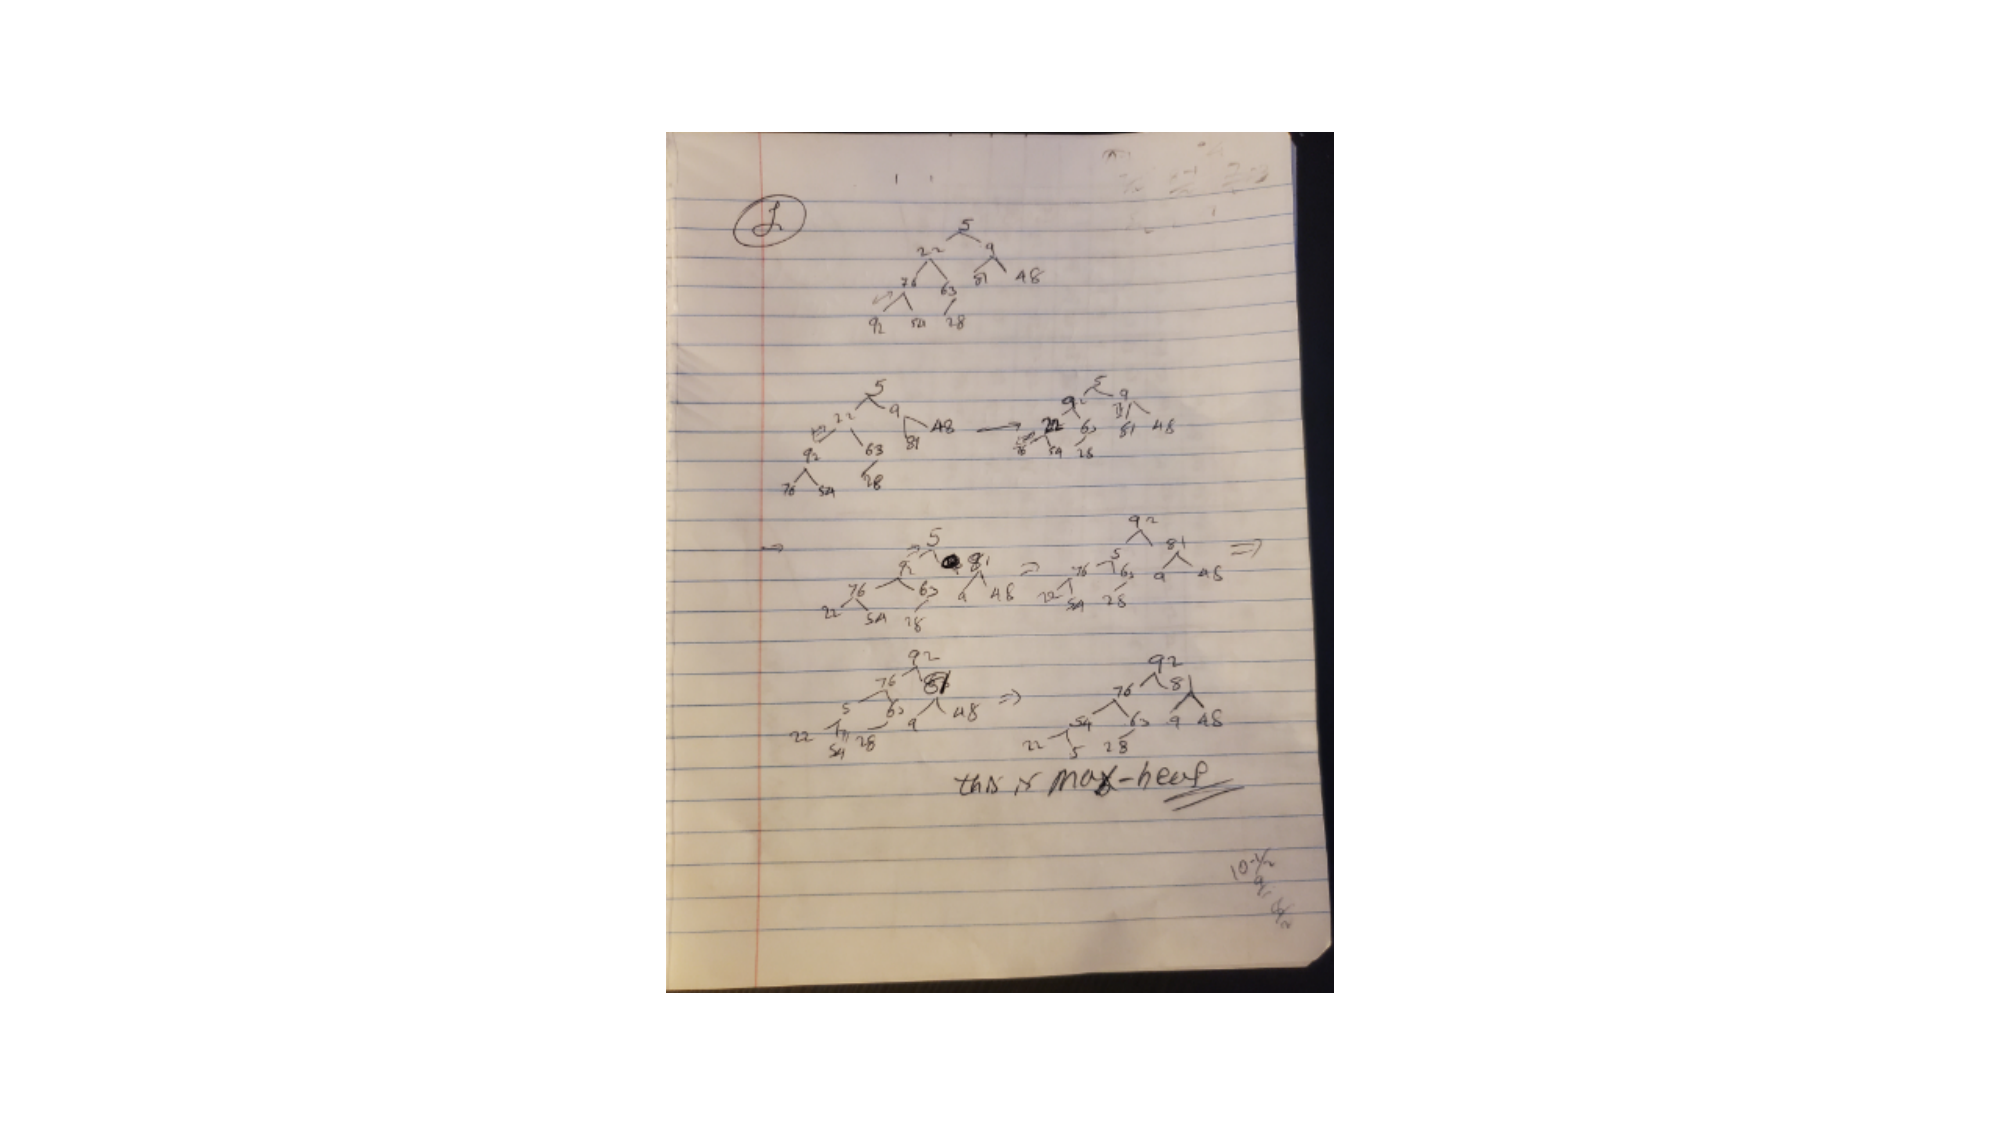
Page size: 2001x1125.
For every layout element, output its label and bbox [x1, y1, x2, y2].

picture [666, 132, 1334, 993]
